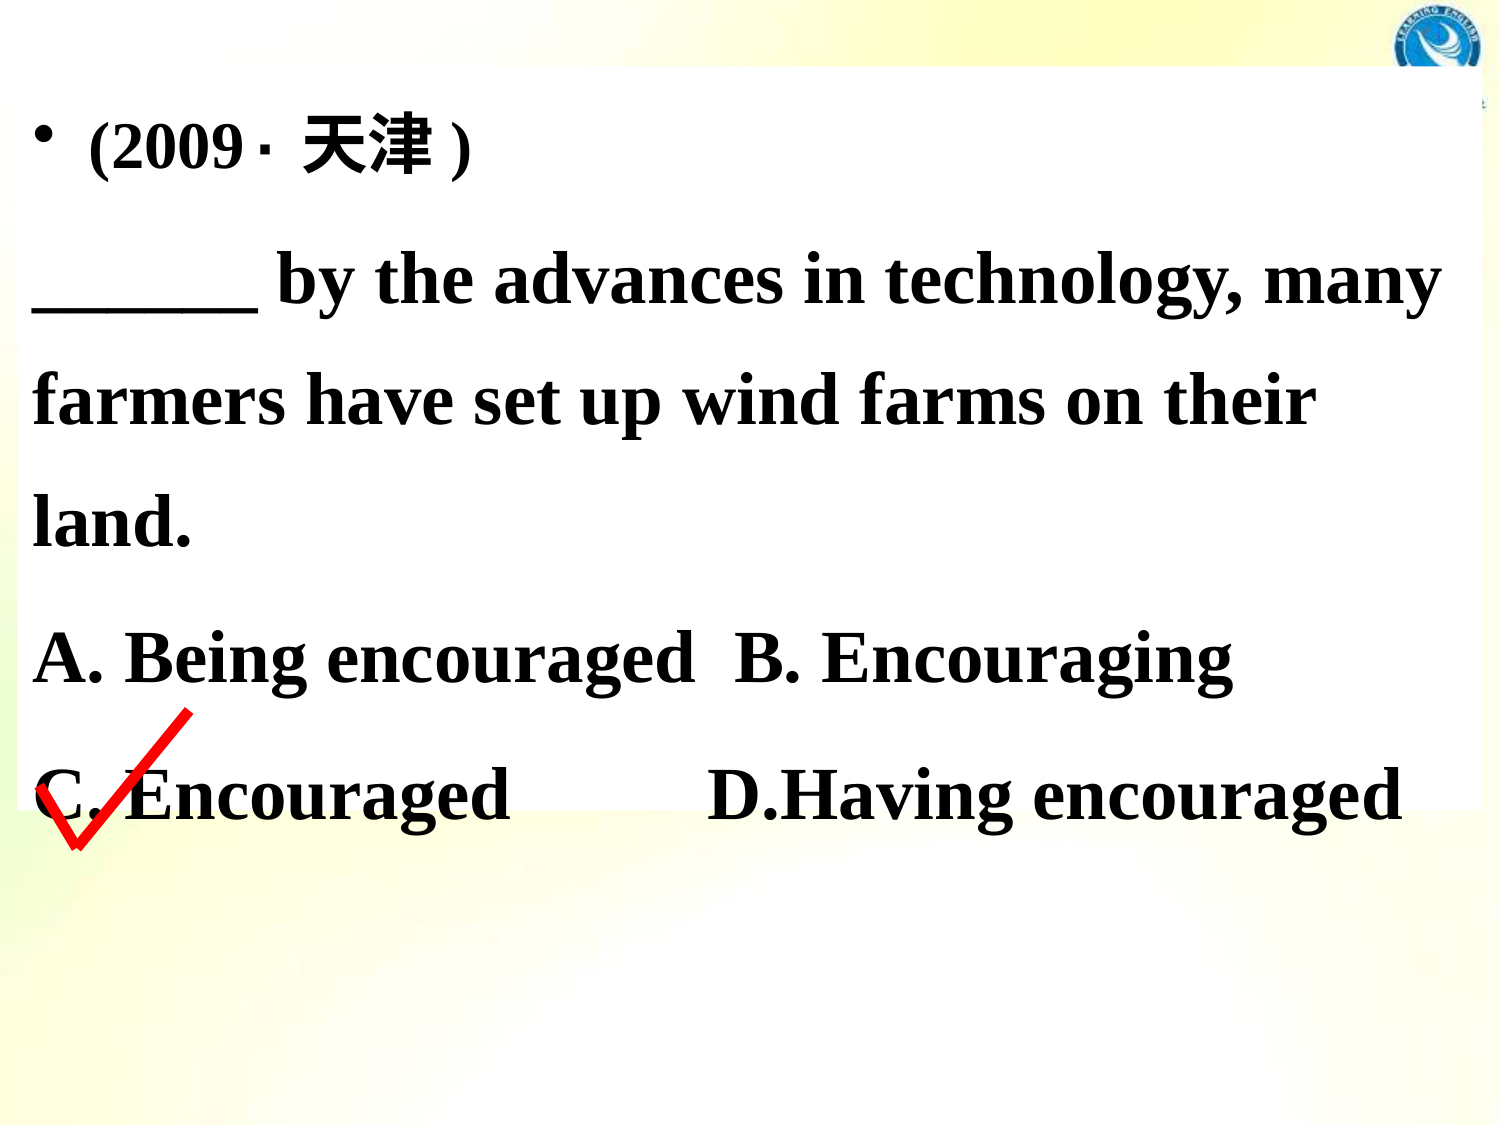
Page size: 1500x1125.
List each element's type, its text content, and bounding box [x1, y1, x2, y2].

list (2009·天津) ______ by the advances in technology, many farmers have set up wind farms on their land. A. Being encouraged B. Encouraging C. Encouraged D.Having encouraged [17, 66, 1483, 811]
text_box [38, 710, 190, 849]
picture [0, 0, 1500, 1125]
